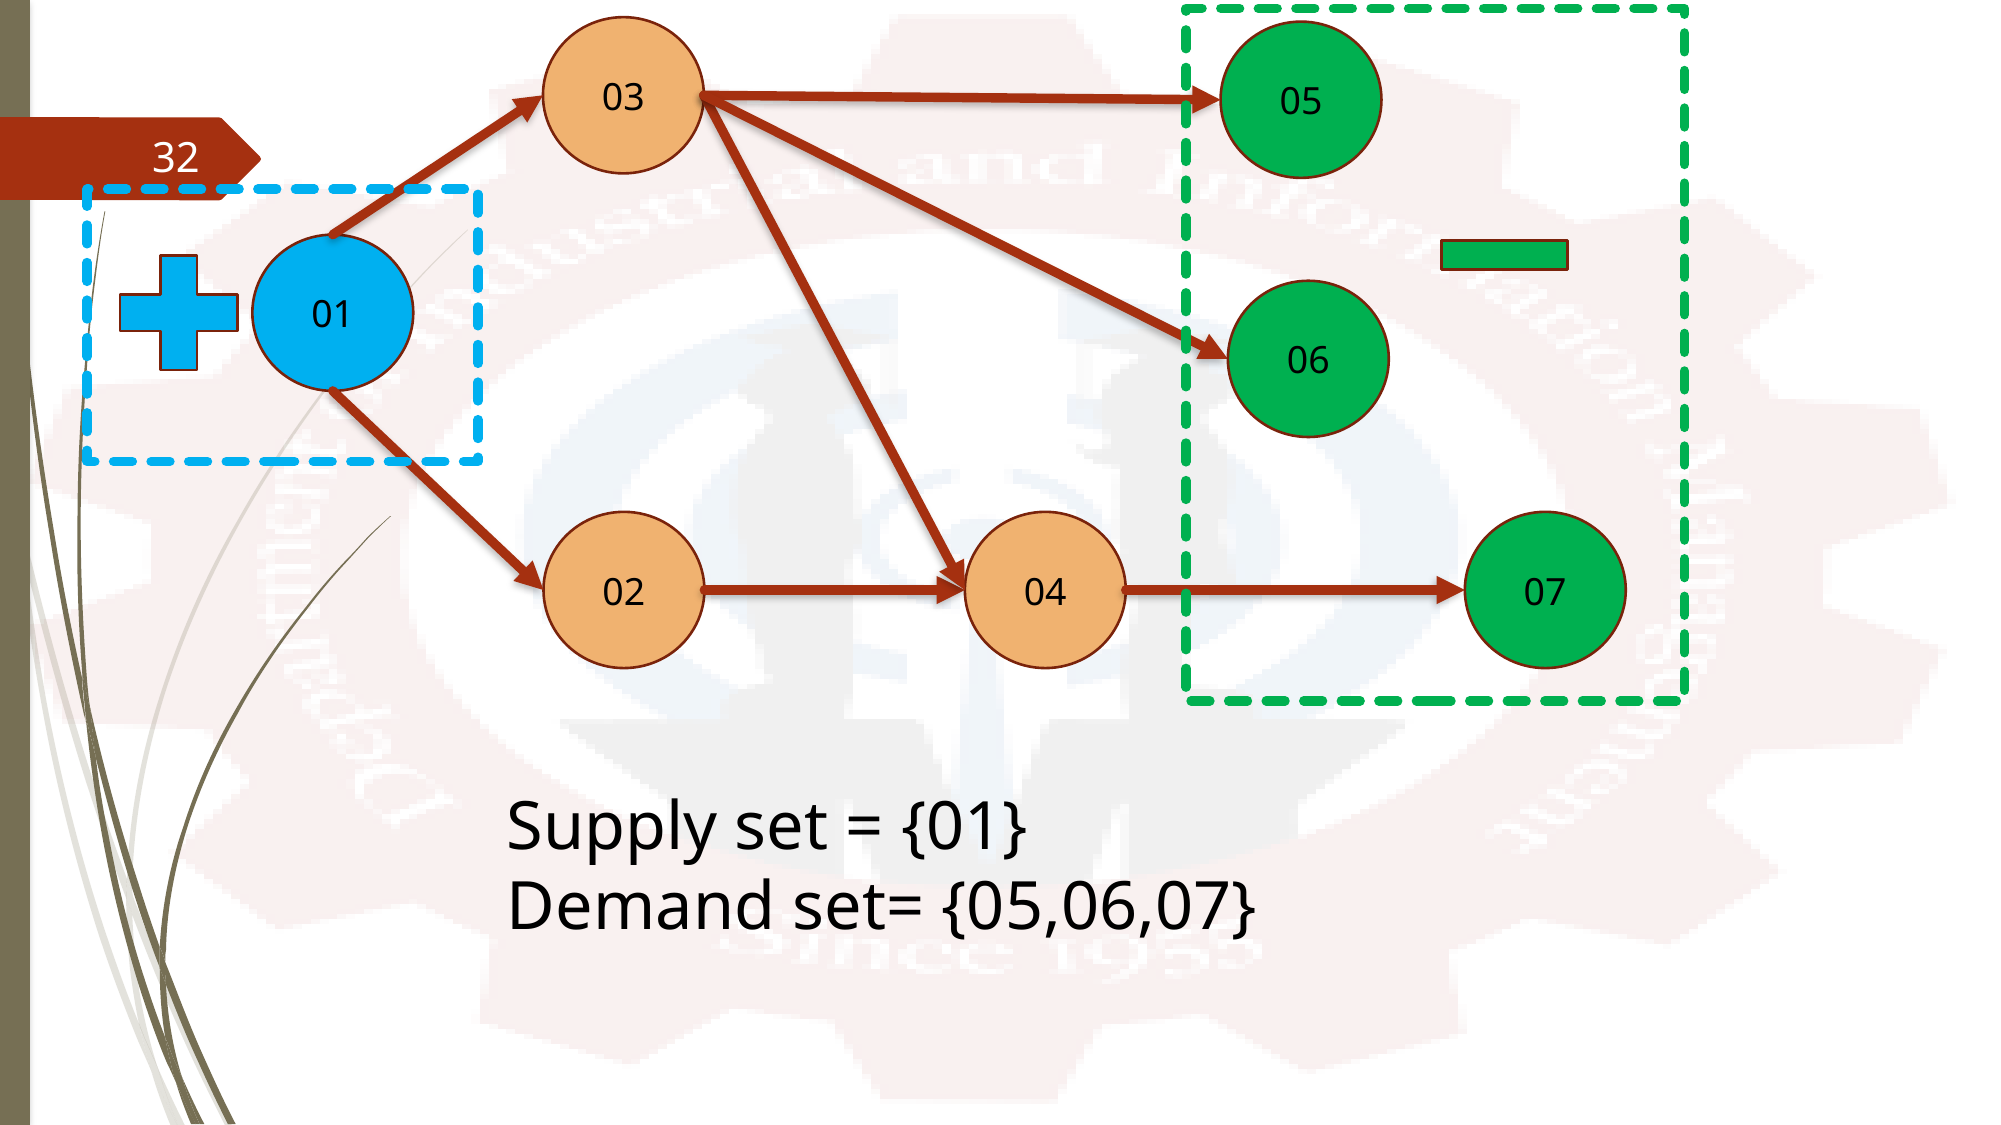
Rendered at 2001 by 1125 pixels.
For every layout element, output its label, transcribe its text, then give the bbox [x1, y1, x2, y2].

text_box 02 [542, 510, 705, 670]
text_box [703, 94, 1228, 360]
text_box Supply set = {01} Demand set= {05,06,07} [492, 775, 1274, 951]
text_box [703, 366, 966, 591]
text_box [86, 188, 479, 463]
text_box [1185, 7, 1686, 702]
text_box 03 [541, 15, 705, 175]
text_box [1440, 239, 1569, 271]
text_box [332, 390, 544, 591]
slide_number 32 [87, 129, 216, 190]
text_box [332, 94, 544, 235]
text_box 04 [964, 510, 1127, 670]
